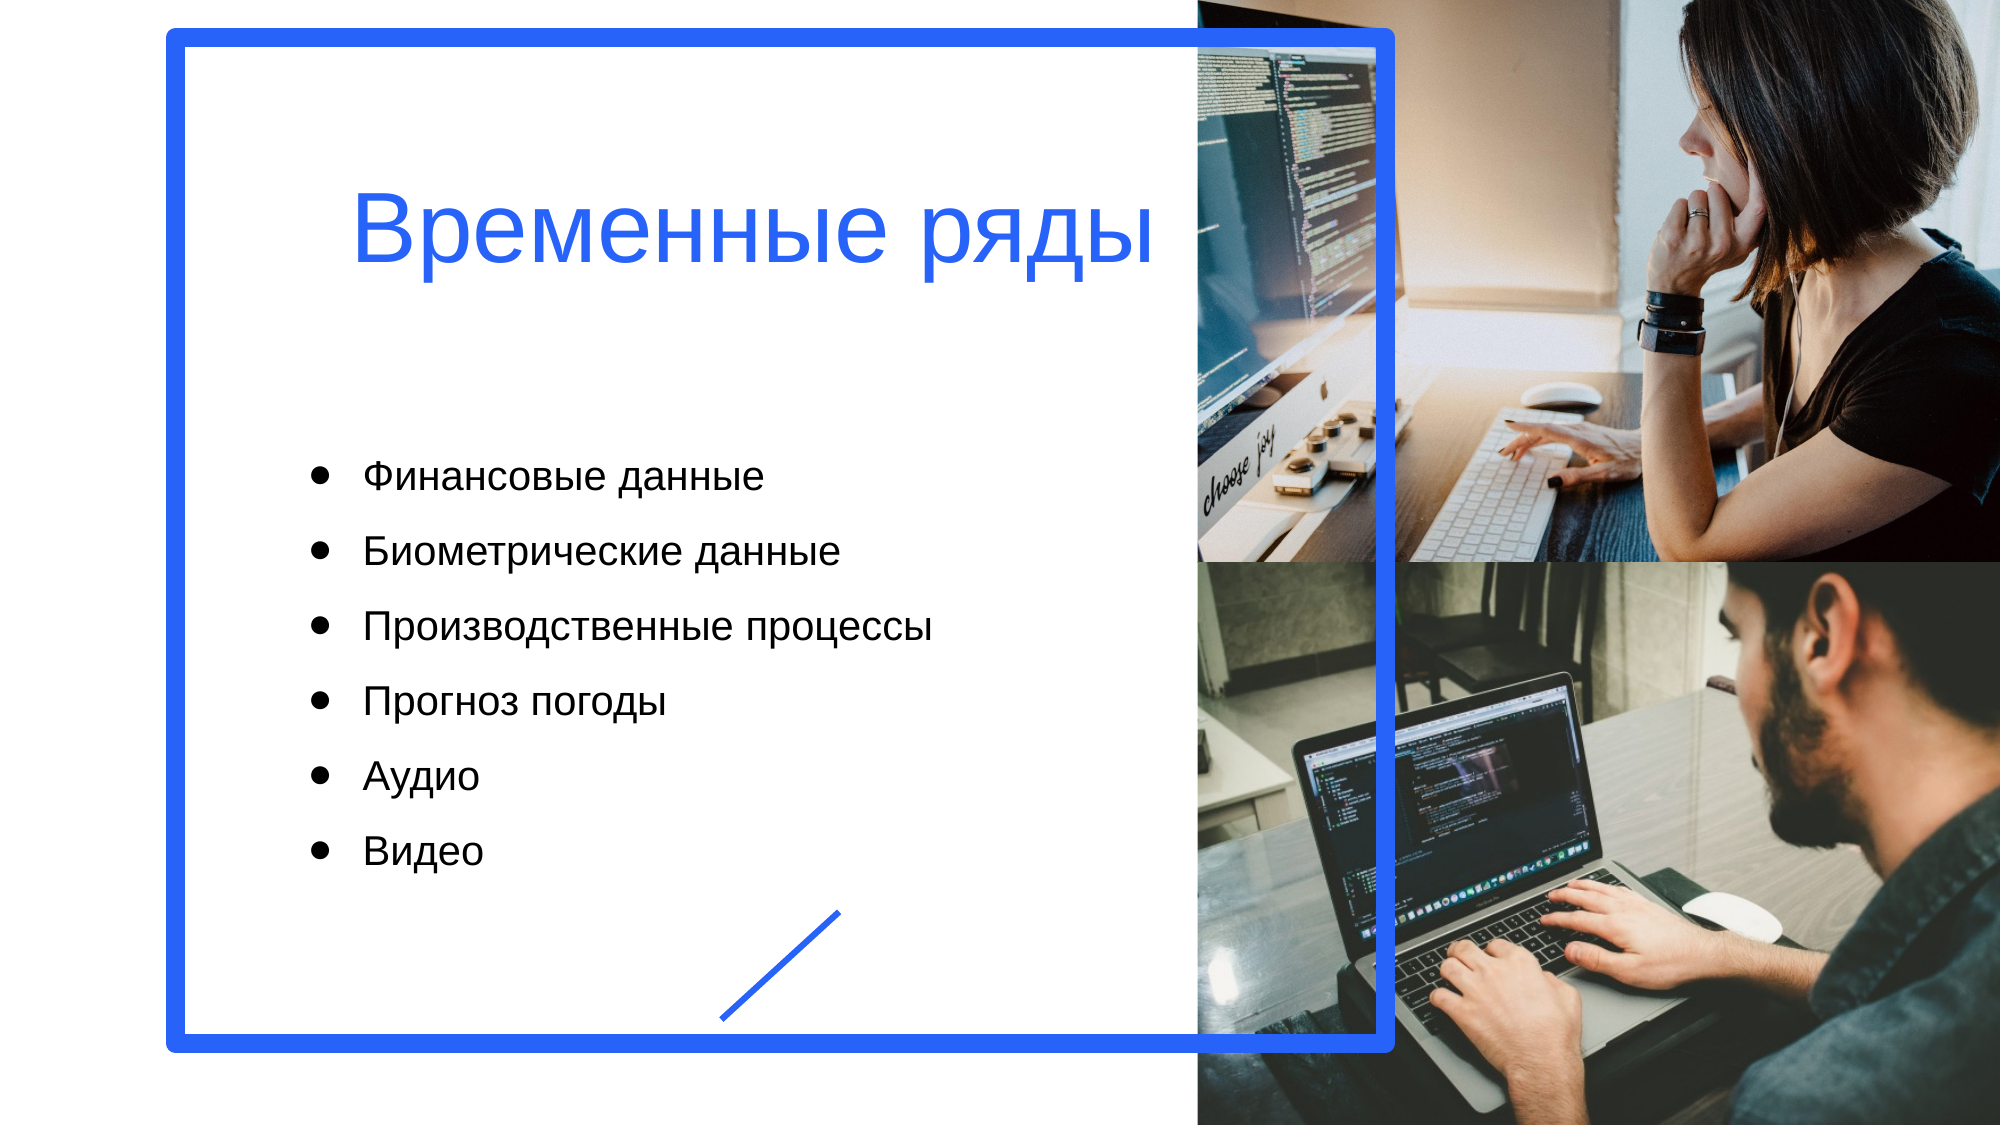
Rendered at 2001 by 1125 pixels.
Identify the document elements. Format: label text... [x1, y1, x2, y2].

text_box Финансовые данные Биометрические данные Производственные процессы Прогноз погоды Аудио Видео [272, 416, 1192, 857]
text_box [721, 911, 840, 1020]
picture [1197, 0, 2000, 1125]
text_box [756, 857, 863, 959]
text_box Временные ряды [335, 111, 1186, 315]
text_box [175, 37, 1192, 1044]
